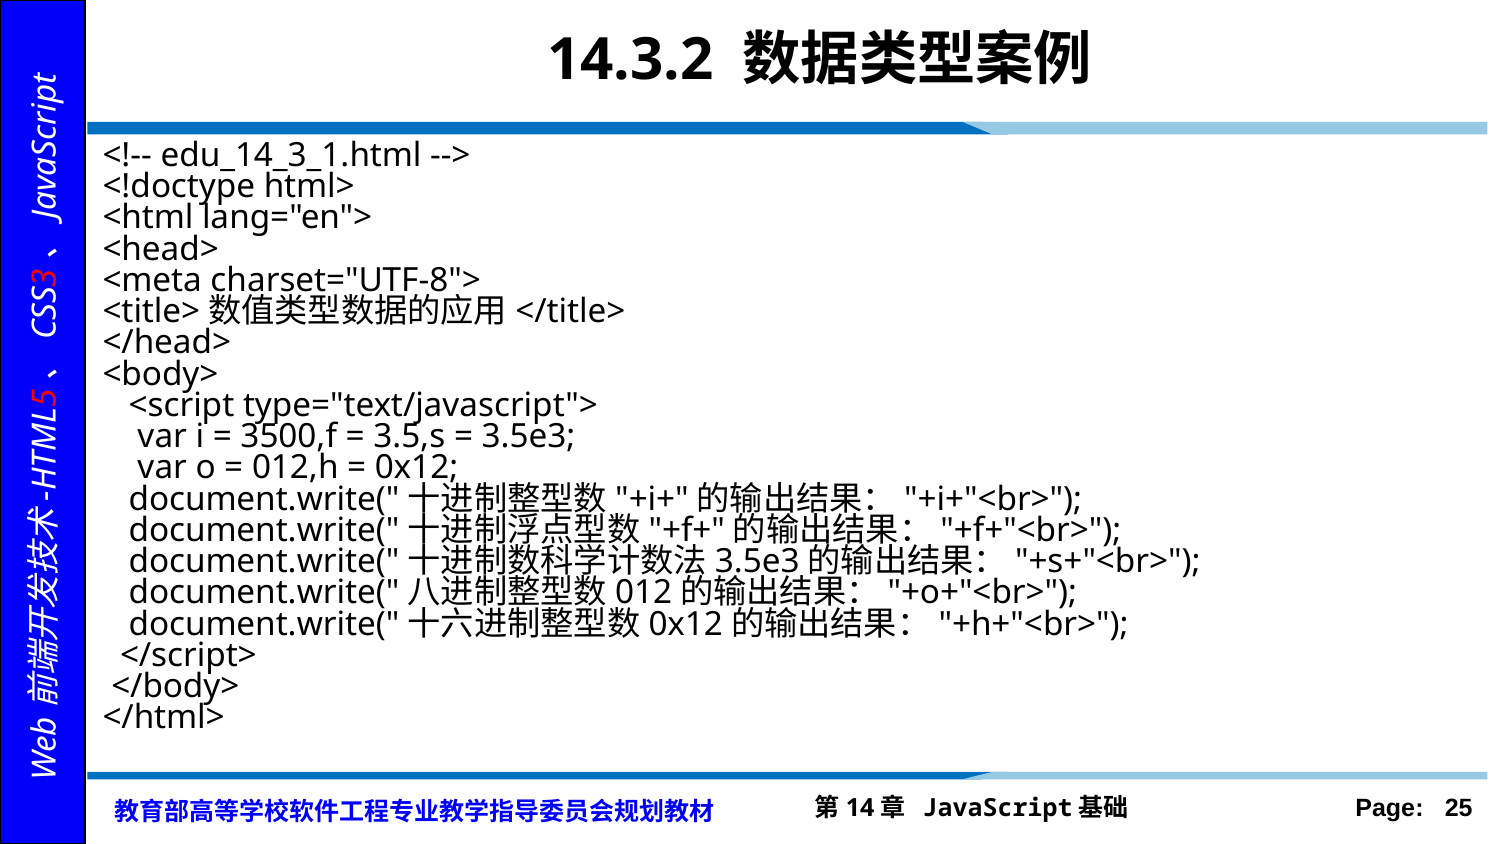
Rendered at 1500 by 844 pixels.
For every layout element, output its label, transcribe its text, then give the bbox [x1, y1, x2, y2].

list <!-- edu_14_3_1.html --> <!doctype html> <html lang="en"> <head> <meta charset="UTF-8"> <title>数值类型数据的应用</title> </head> <body> <script type="text/javascript"> var i = 3500,f = 3.5,s = 3.5e3; var o = 012,h = 0x12; document.write("十进制整型数"+i+"的输出结果："+i+"<br>"); document.write("十进制浮点型数"+f+"的输出结果："+f+"<br>"); document.write("十进制数科学计数法3.5e3的输出结果："+s+"<br>"); document.write("八进制整型数012的输出结果："+o+"<br>"); document.write("十六进制整型数0x12的输出结果："+h+"<br>"); </script> </body> </html> [86, 133, 1476, 773]
text_box 14.3.2 数据类型案例 [183, 9, 1457, 103]
